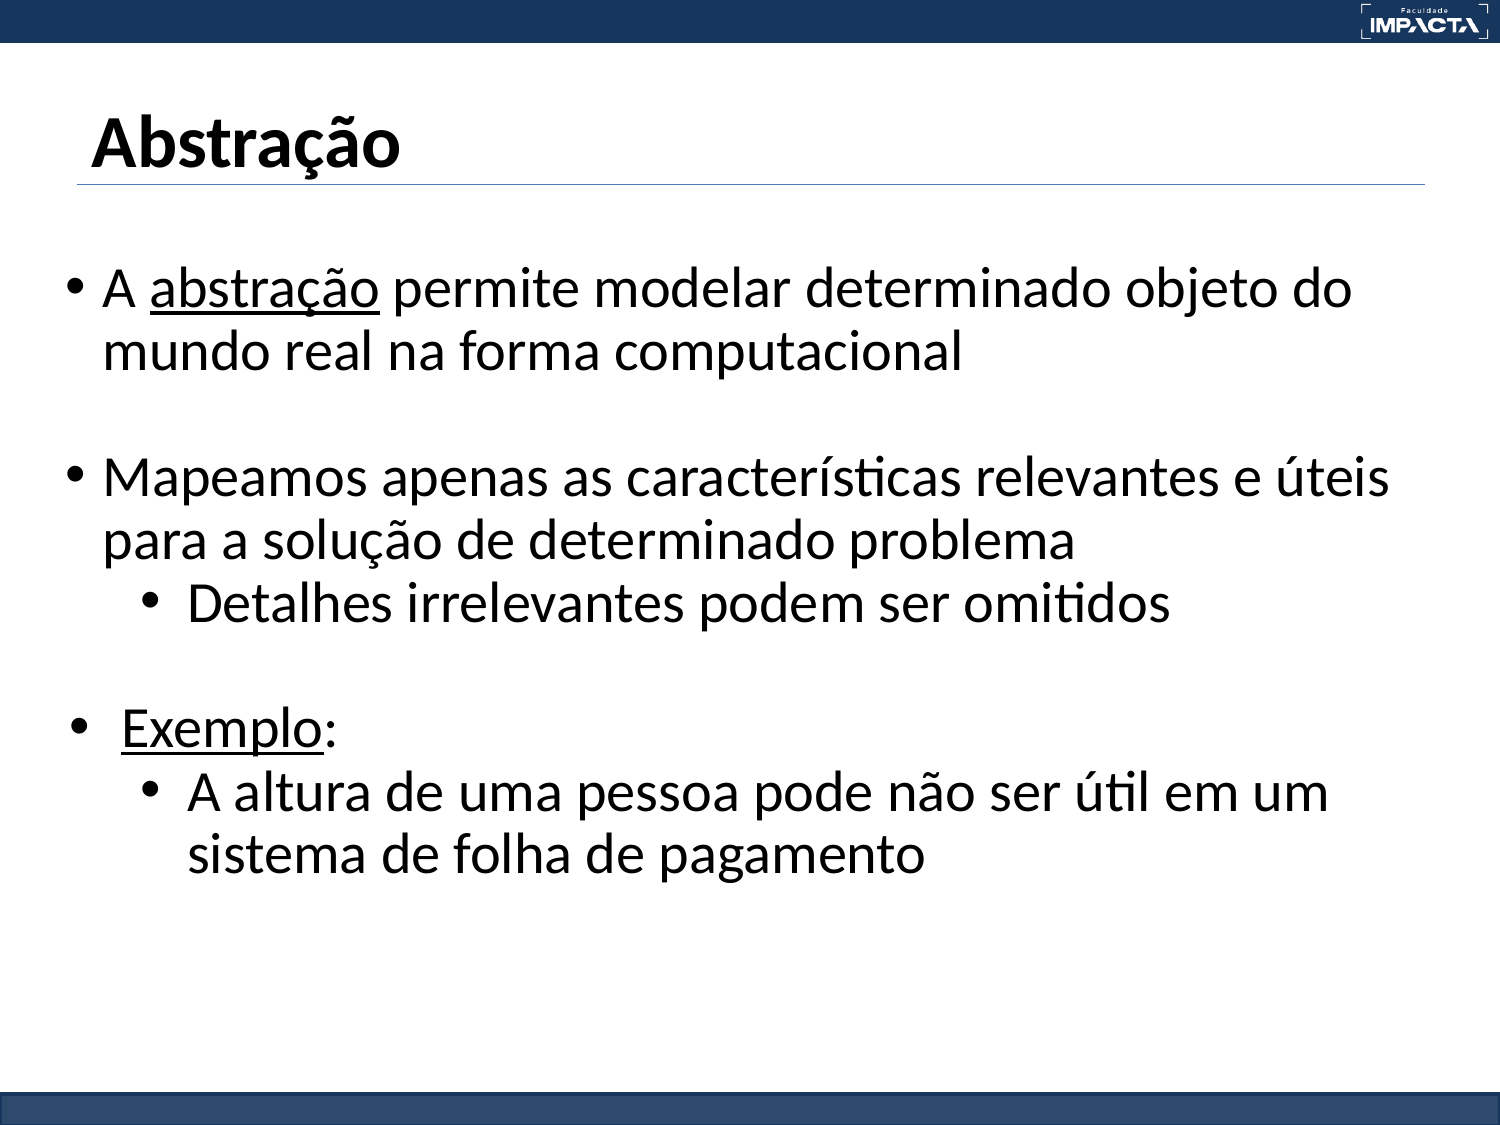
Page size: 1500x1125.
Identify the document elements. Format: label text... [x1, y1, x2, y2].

title Abstração­ [76, 89, 1426, 197]
picture [1354, 0, 1495, 43]
list A abstração permite modelar determinado objeto do mundo real na forma computacional Mapeamos apenas as características relevantes e úteis para a solução de determinado problema Detalhes irrelevantes podem ser omitidos Exemplo: A altura de uma pessoa pode não ser útil em um sistema de folha de pagamento [50, 249, 1461, 1088]
